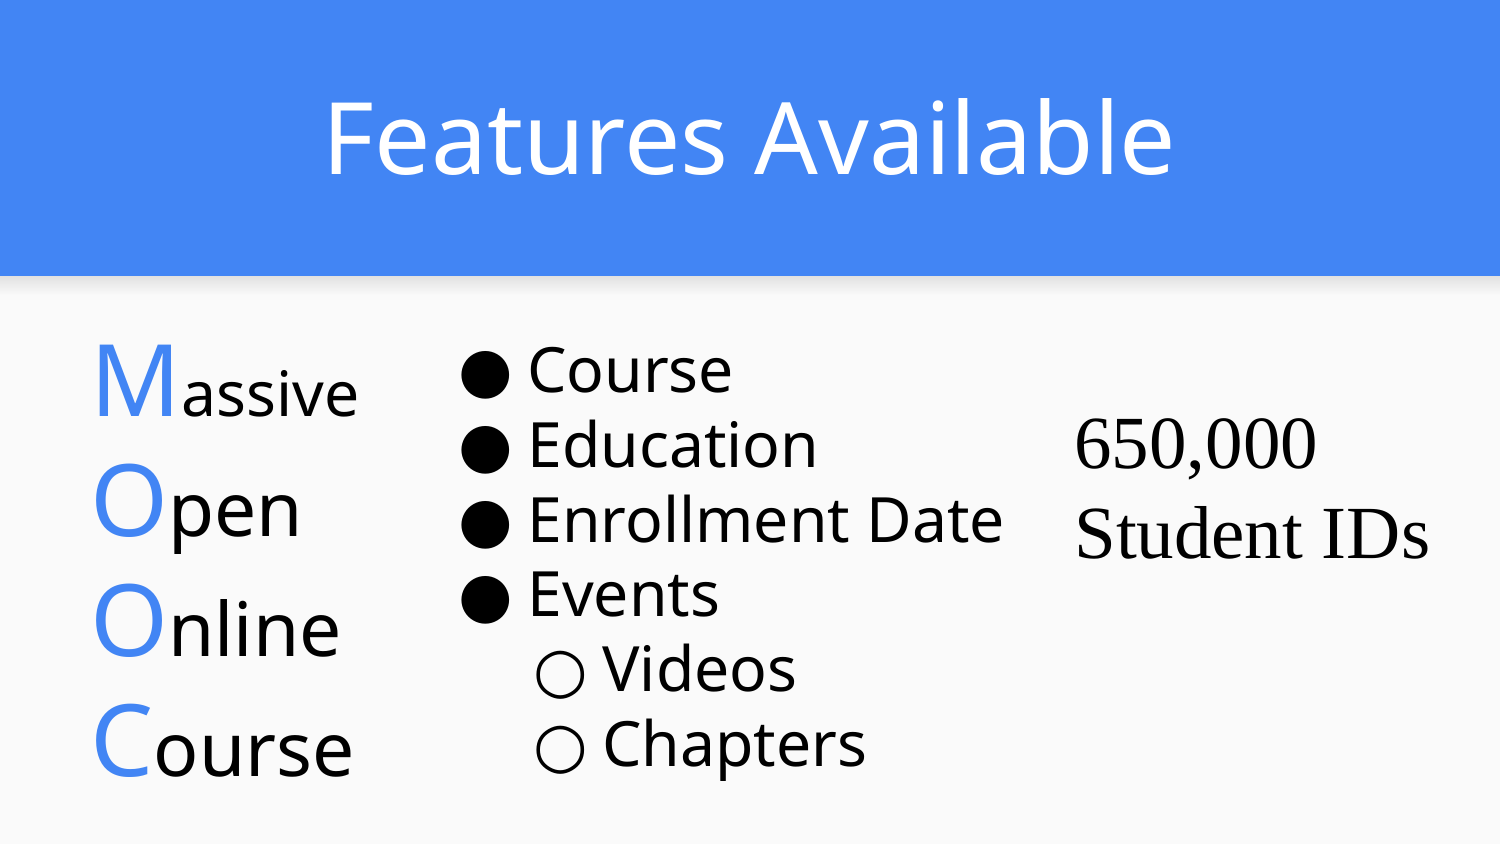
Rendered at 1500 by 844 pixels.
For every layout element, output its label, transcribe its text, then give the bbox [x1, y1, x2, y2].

text_box Course Education Enrollment Date Events Videos Chapters [437, 314, 1238, 823]
text_box 650,000 Student IDs [1059, 378, 1500, 629]
text_box Massive Open Online Course [75, 301, 456, 670]
title Features Available [75, 83, 1425, 210]
